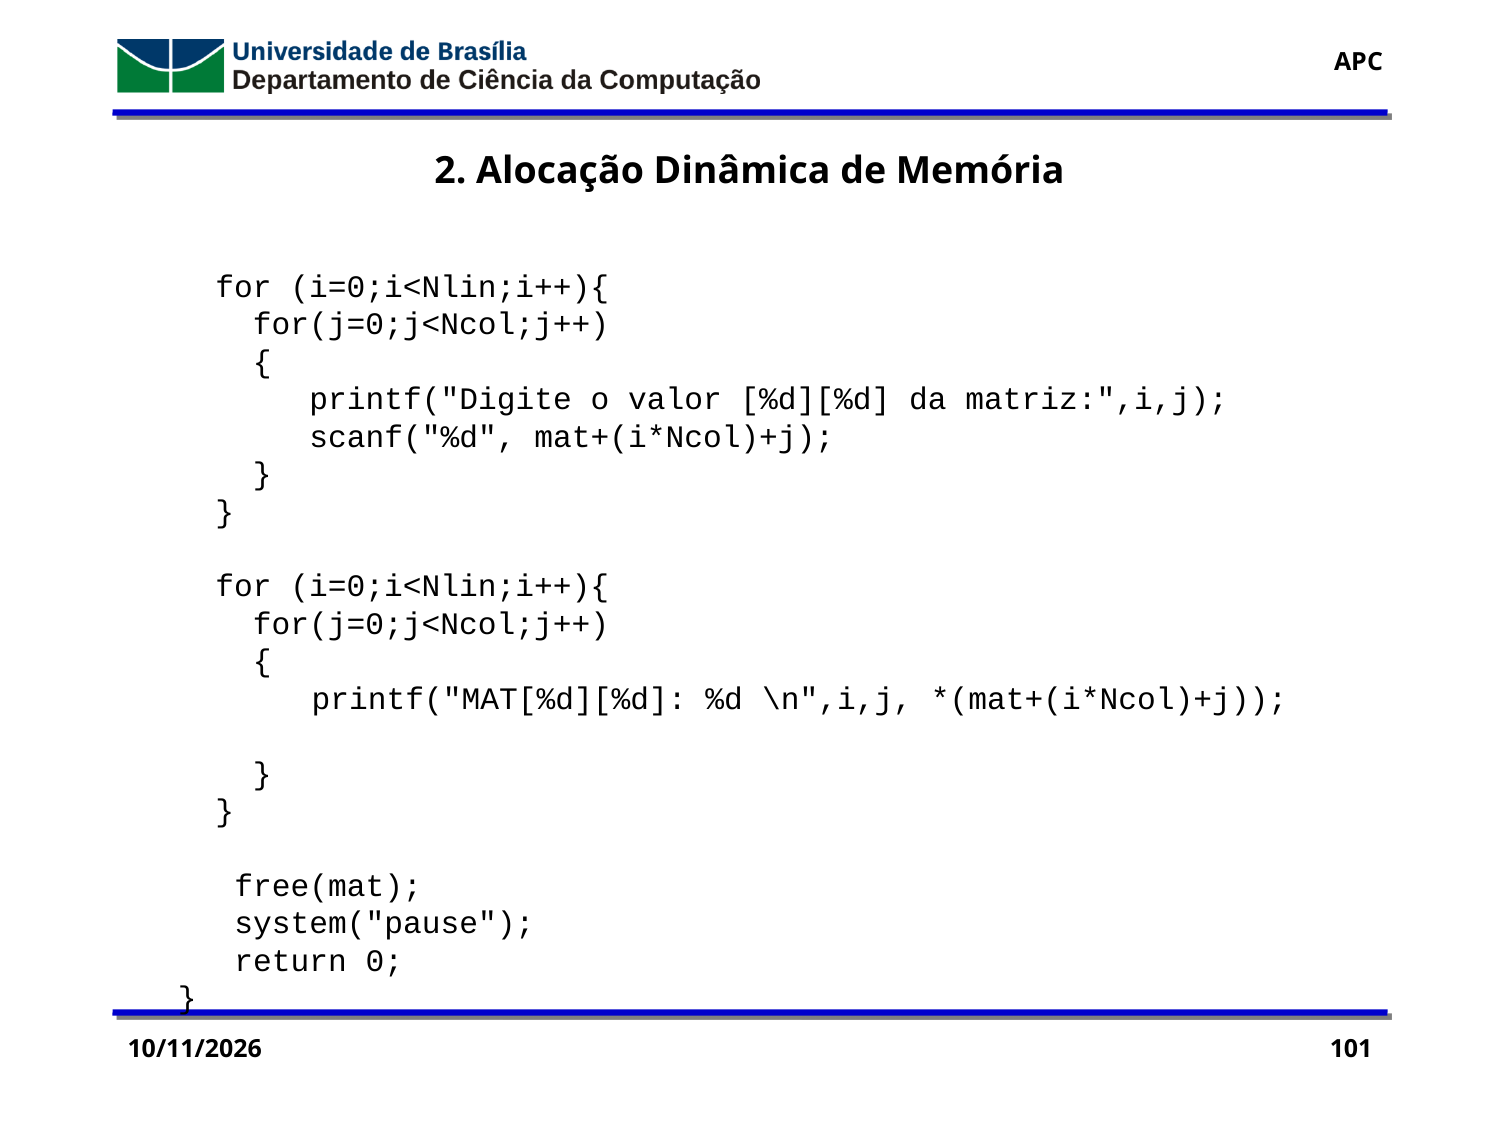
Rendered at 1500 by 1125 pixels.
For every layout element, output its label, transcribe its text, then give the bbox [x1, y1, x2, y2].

picture [117, 39, 760, 94]
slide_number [112, 1024, 426, 1101]
text_box for (i=0;i<Nlin;i++){ for(j=0;j<Ncol;j++) { printf("Digite o valor [%d][%d] da matriz:",i,j); scanf("%d", mat+(i*Ncol)+j); } } for (i=0;i<Nlin;i++){ for(j=0;j<Ncol;j++) { printf("MAT[%d][%d]: %d \n",i,j, *(mat+(i*Ncol)+j)); } } free(mat); system("pause"); return 0; } [163, 221, 1360, 1068]
slide_number 101 [1074, 1024, 1388, 1101]
text_box 2. Alocação Dinâmica de Memória [112, 138, 1388, 198]
